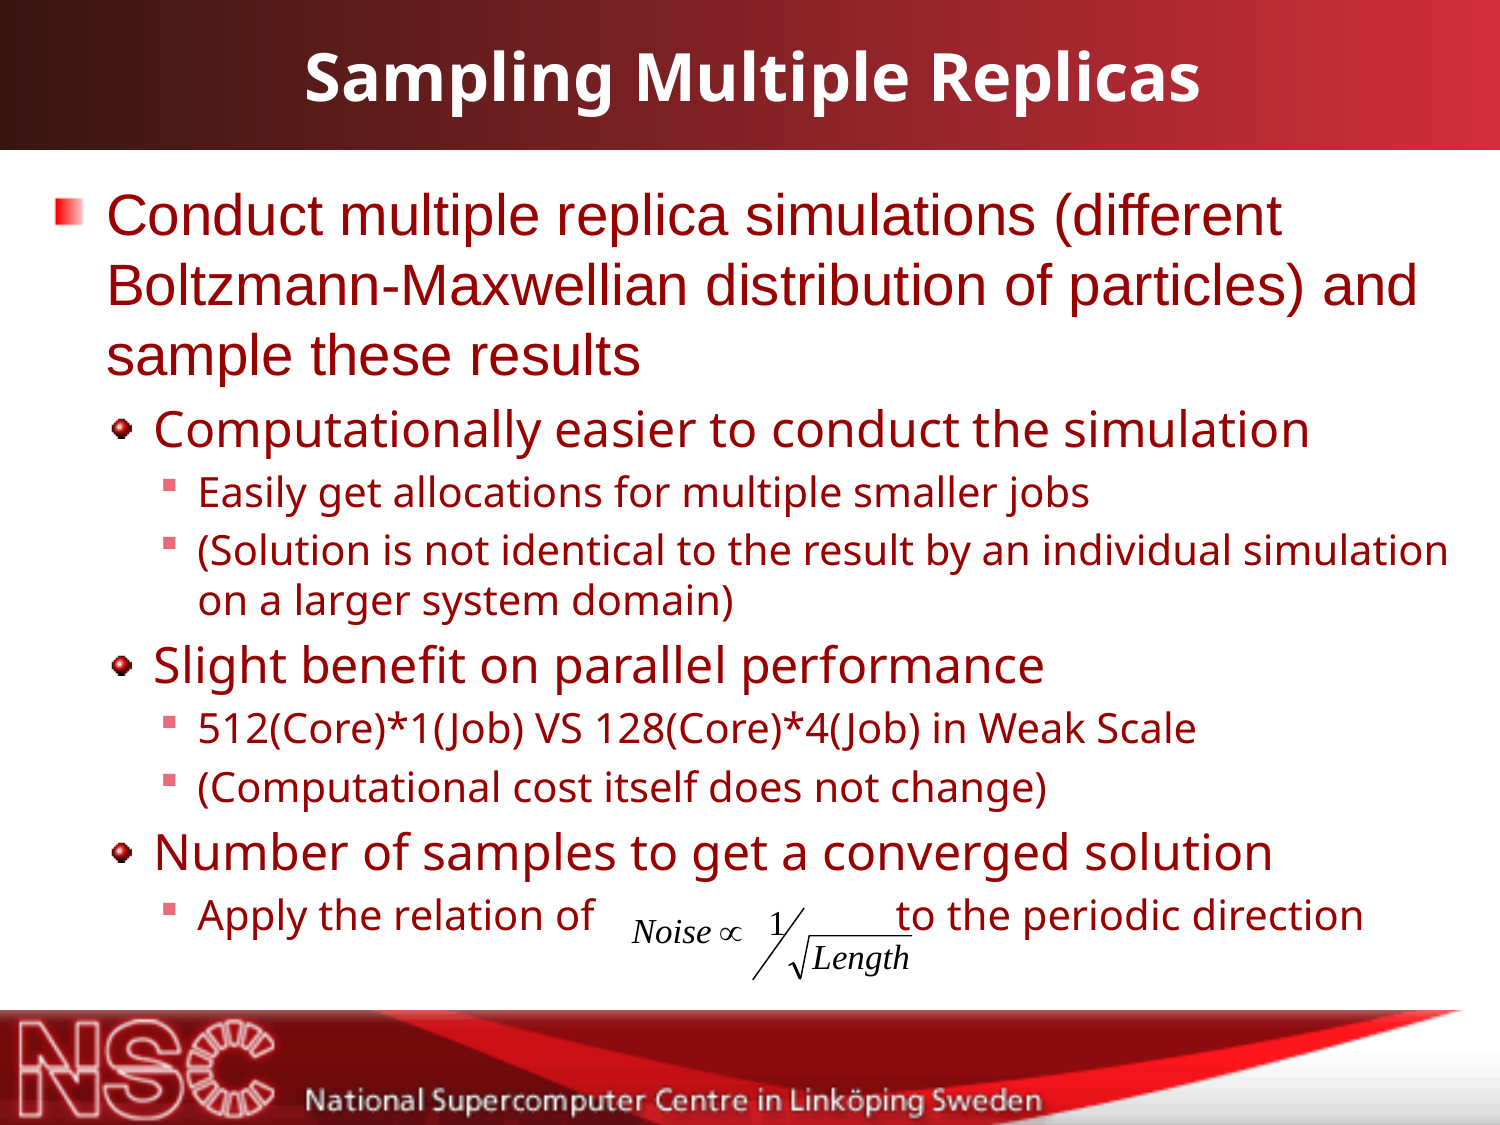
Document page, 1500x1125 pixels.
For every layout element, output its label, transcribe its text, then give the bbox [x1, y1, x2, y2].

picture [0, 1010, 1500, 1125]
title Sampling Multiple Replicas [0, 0, 1500, 150]
picture [53, 196, 87, 229]
picture [108, 652, 132, 676]
picture [108, 839, 132, 863]
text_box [624, 899, 920, 988]
picture [108, 415, 132, 439]
list Conduct multiple replica simulations (different Boltzmann-Maxwellian distribution of particles) and sample these results Computationally easier to conduct the simulation Easily get allocations for multiple smaller jobs (Solution is not identical to the result by an individual simulation on a larger system domain) Slight benefit on parallel performance 512(Core)*1(Job) VS 128(Core)*4(Job) in Weak Scale (Computational cost itself does not change) Number of samples to get a converged solution Apply the relation of to the periodic direction [24, 162, 1475, 1000]
